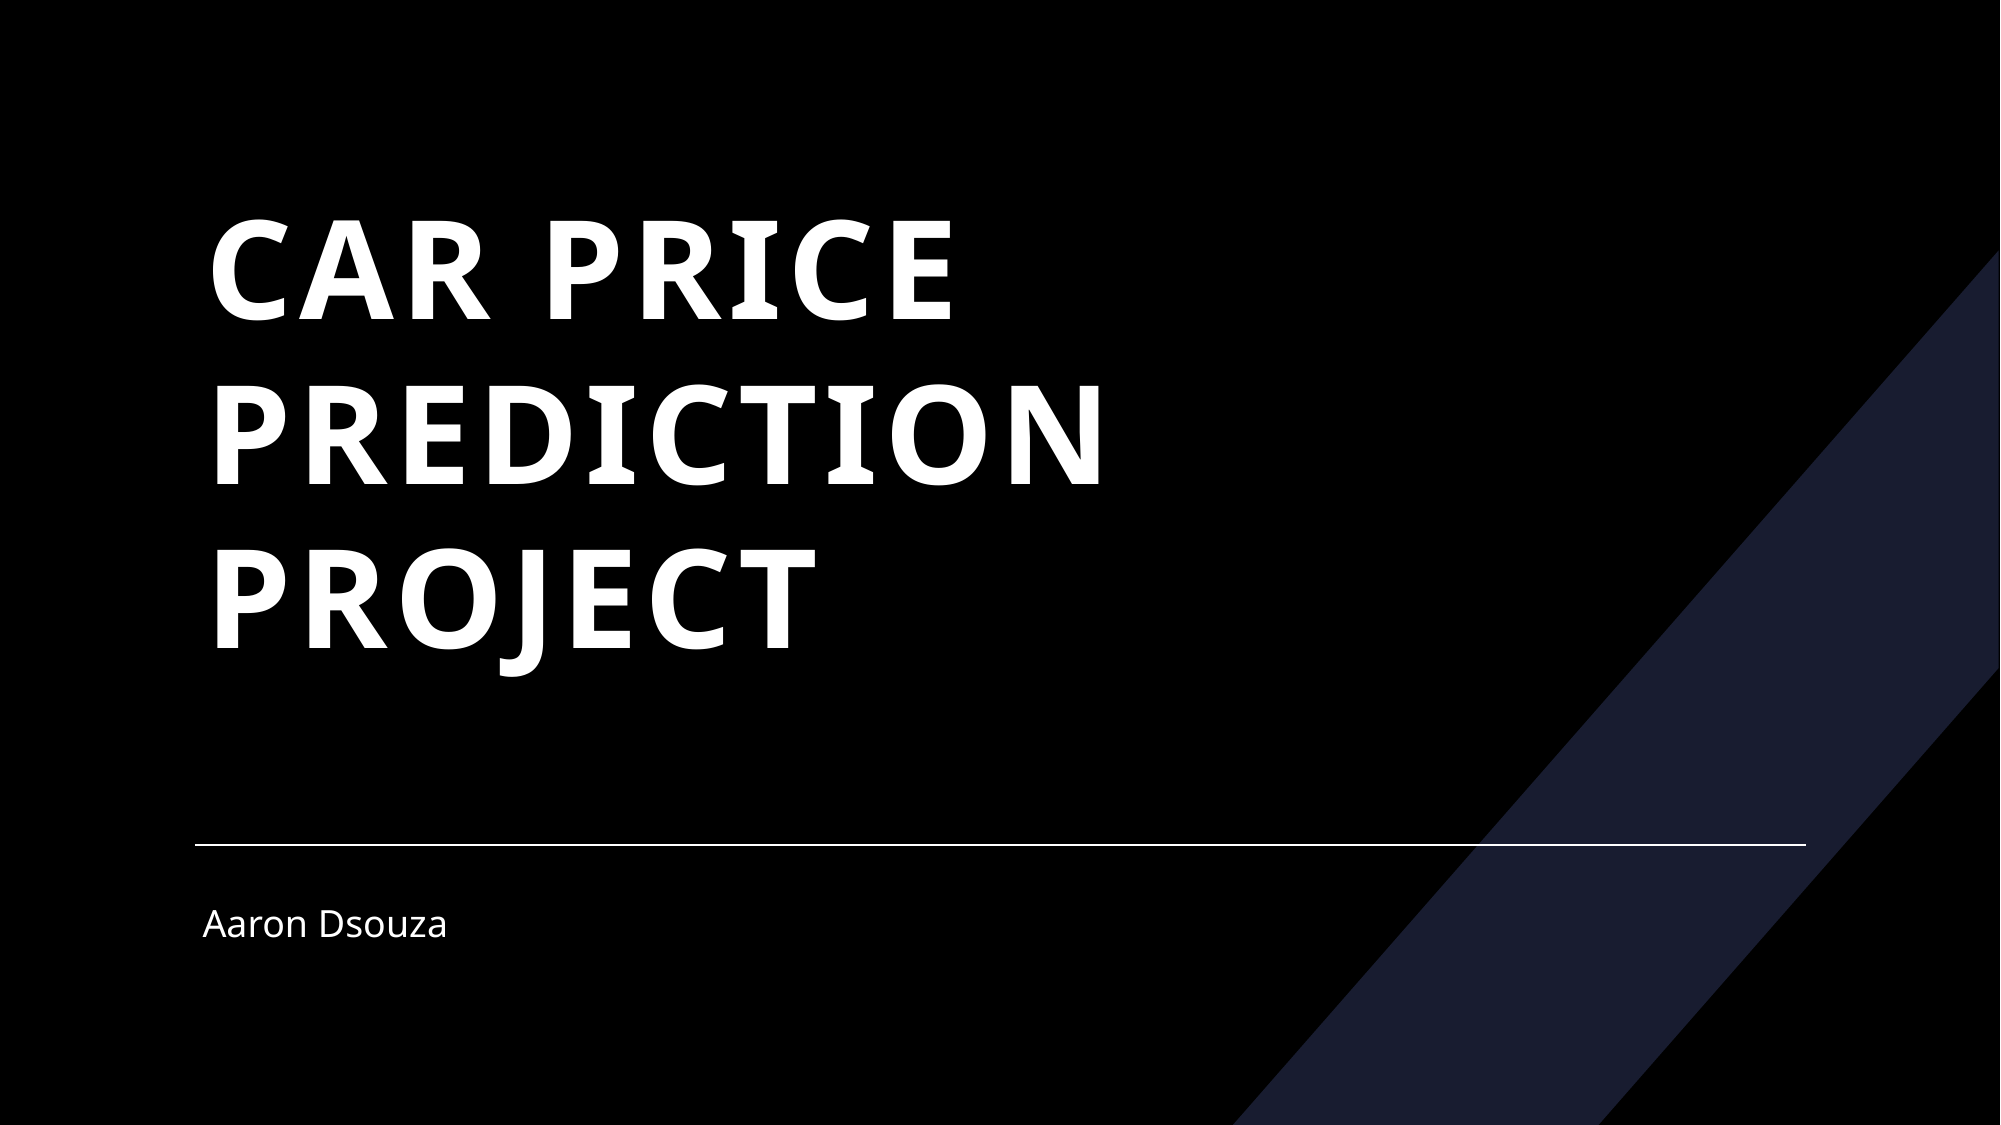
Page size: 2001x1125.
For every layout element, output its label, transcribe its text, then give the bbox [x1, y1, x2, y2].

title Car Price Prediction Project [190, 174, 1807, 797]
subtitle Aaron Dsouza [187, 892, 926, 1013]
text_box [0, 0, 2000, 1125]
text_box [1231, 247, 2000, 1125]
